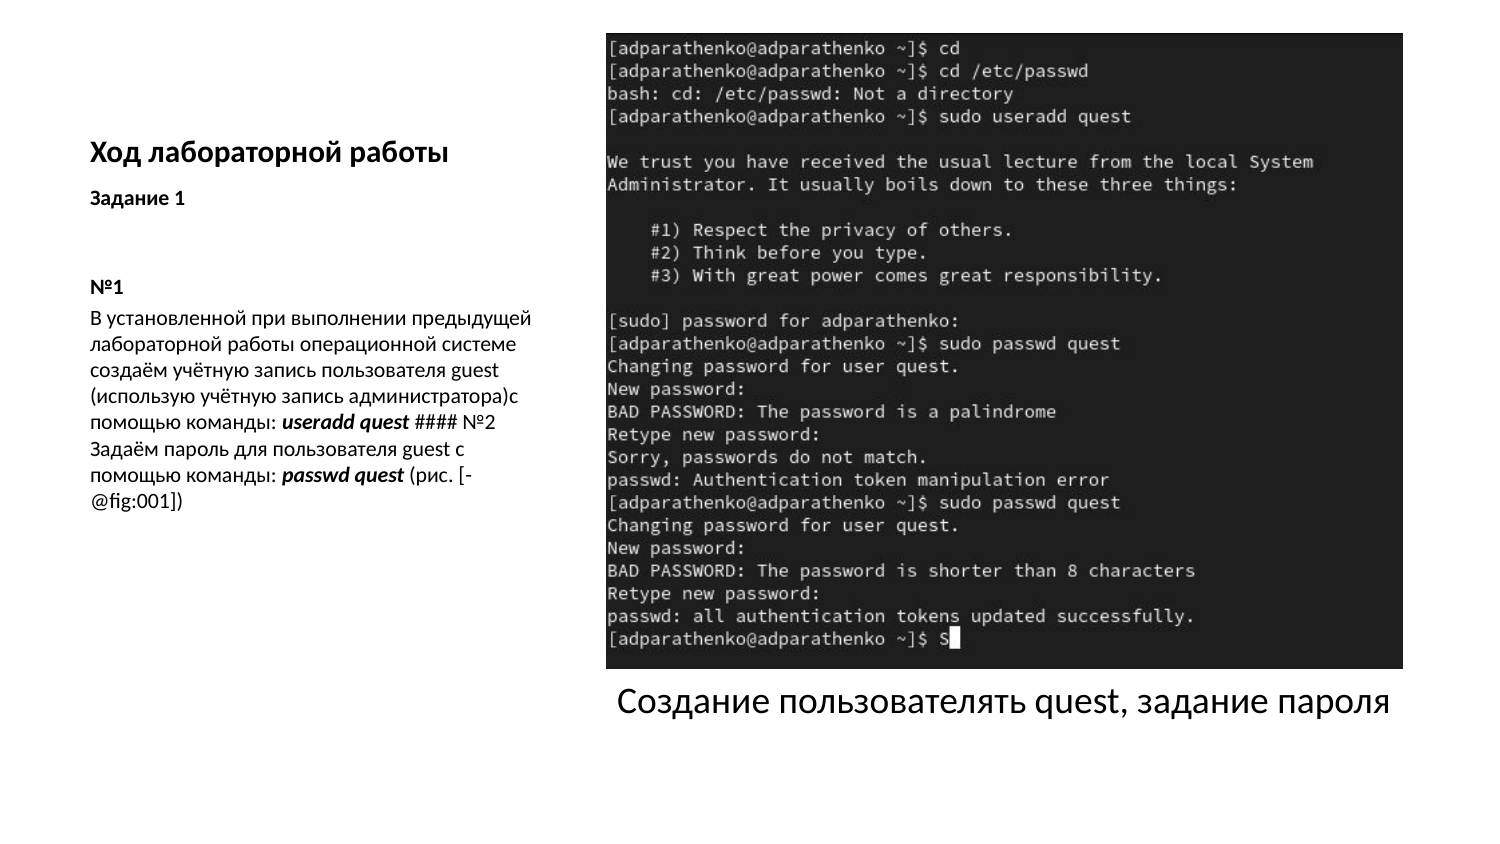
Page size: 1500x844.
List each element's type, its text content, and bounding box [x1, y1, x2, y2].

title Ход лабораторной работы [75, 33, 569, 176]
picture [605, 32, 1403, 669]
text_box Создание пользователять quest, задание пароля [585, 668, 1423, 753]
list Задание 1 №1 В установленной при выполнении предыдущей лабораторной работы операционной системе создаём учётную запись пользователя guest (использую учётную запись администратора)с помощью команды: useradd quest #### №2 Задаём пароль для пользователя guest с помощью команды: passwd quest (рис. [-@fig:001]) [75, 176, 569, 754]
